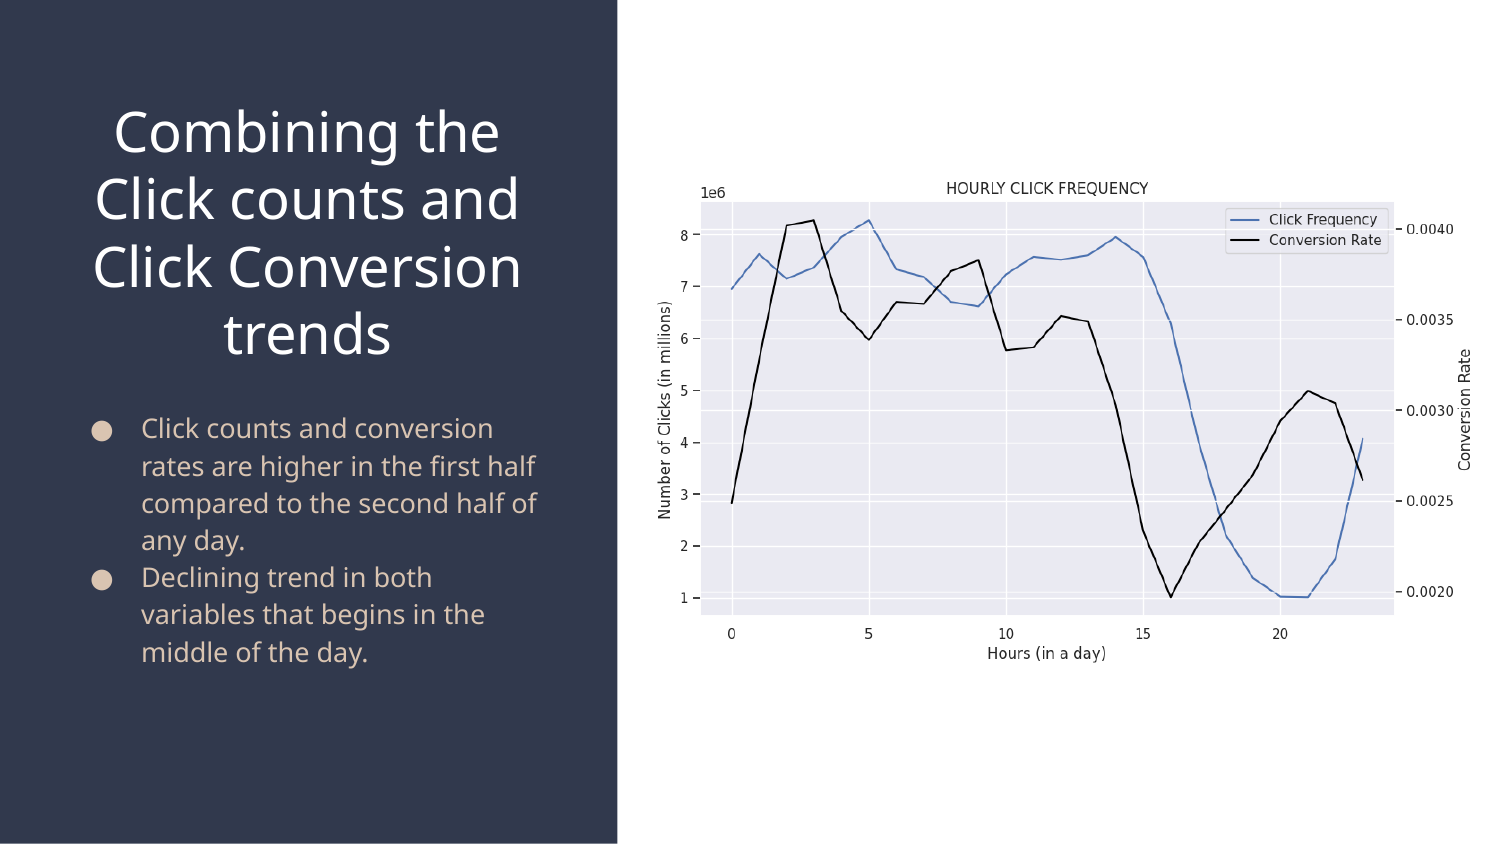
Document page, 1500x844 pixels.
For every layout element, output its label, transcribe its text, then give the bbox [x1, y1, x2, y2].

title Combining the Click counts and Click Conversion trends [51, 82, 565, 383]
list Click counts and conversion rates are higher in the first half compared to the second half of any day. Declining trend in both variables that begins in the middle of the day. [51, 392, 565, 770]
picture [648, 172, 1484, 672]
